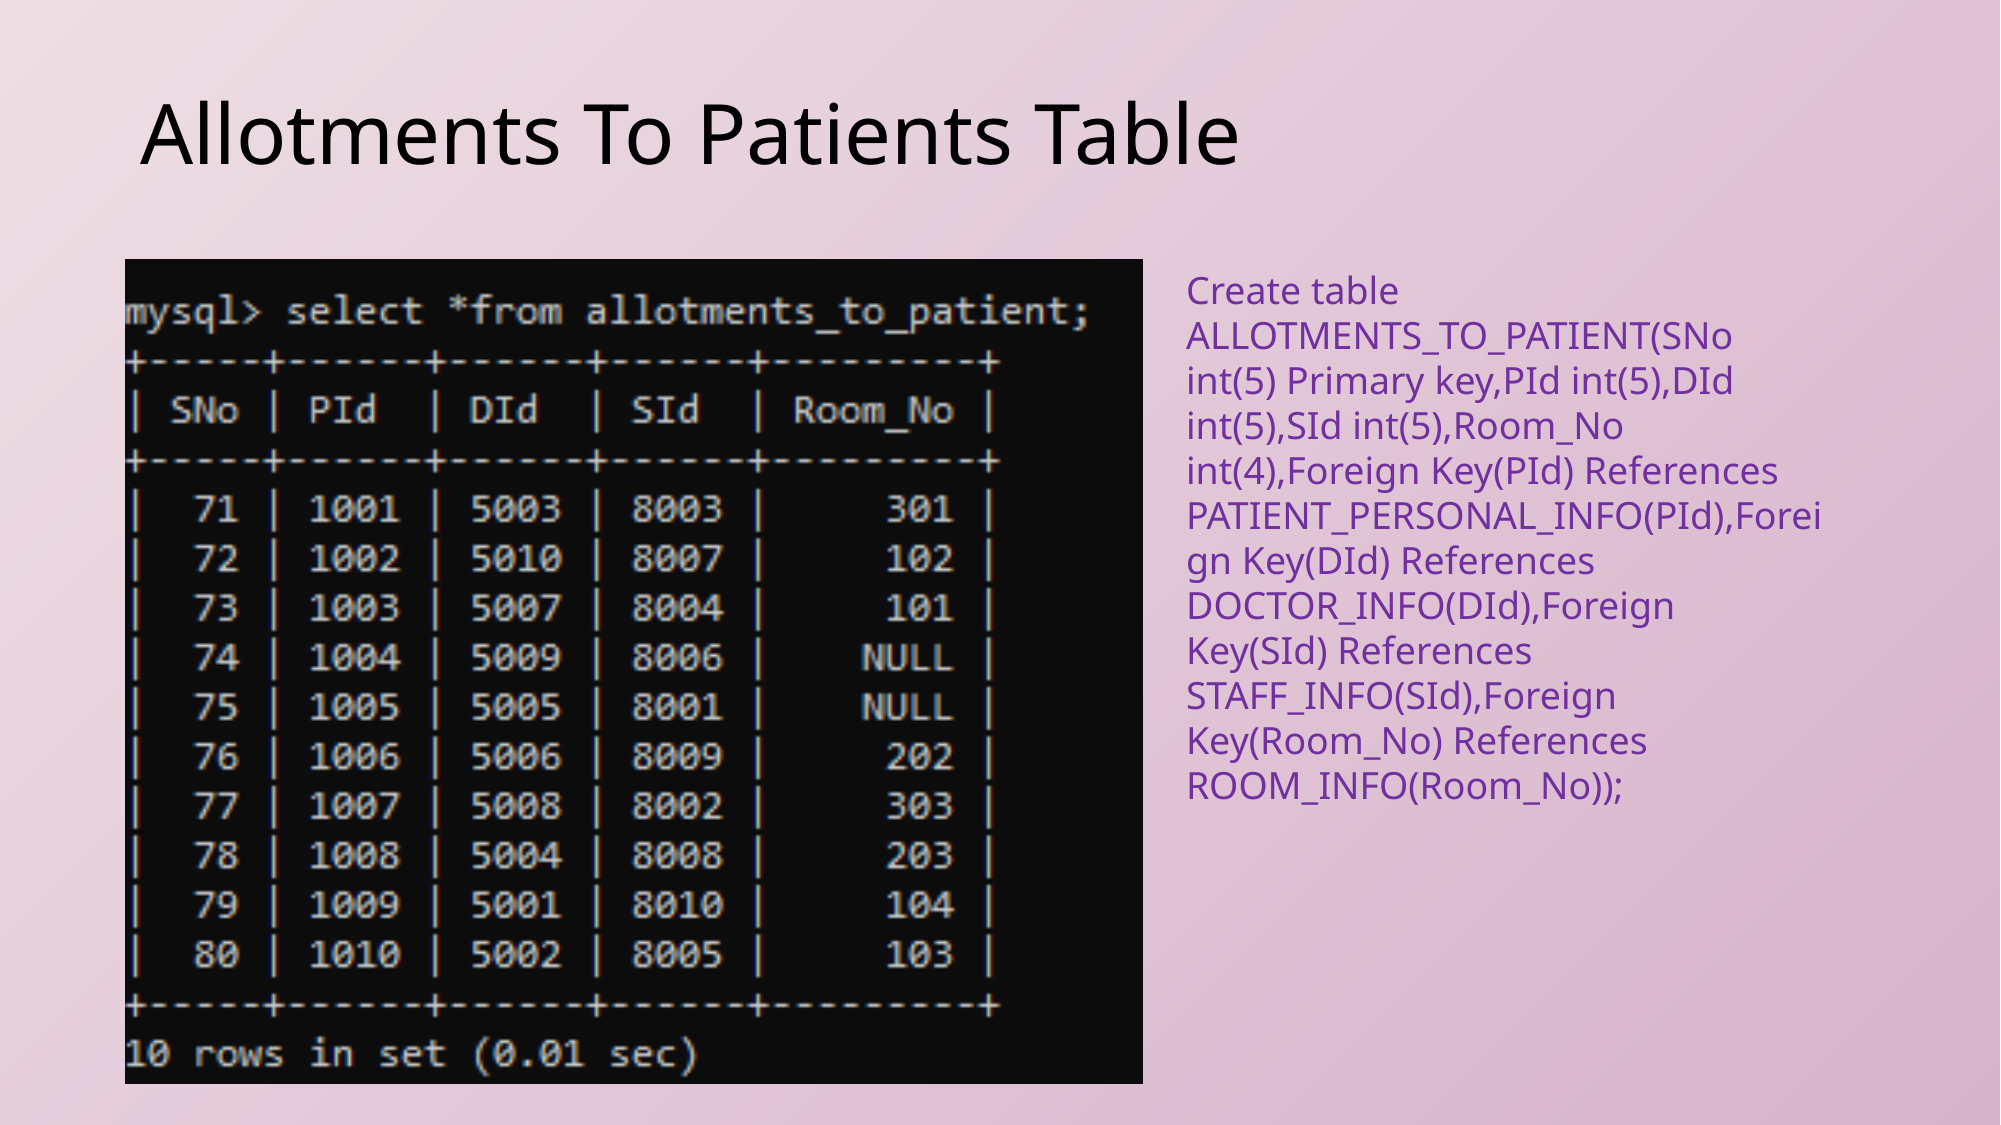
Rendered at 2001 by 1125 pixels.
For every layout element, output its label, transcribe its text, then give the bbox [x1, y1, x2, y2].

title Allotments To Patients Table [125, 84, 1625, 293]
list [124, 259, 1143, 1084]
text_box Create table ALLOTMENTS_TO_PATIENT(SNo int(5) Primary key,PId int(5),DId int(5),SId int(5),Room_No int(4),Foreign Key(PId) References PATIENT_PERSONAL_INFO(PId),Foreign Key(DId) References DOCTOR_INFO(DId),Foreign Key(SId) References STAFF_INFO(SId),Foreign Key(Room_No) References ROOM_INFO(Room_No)); [1171, 259, 1838, 815]
